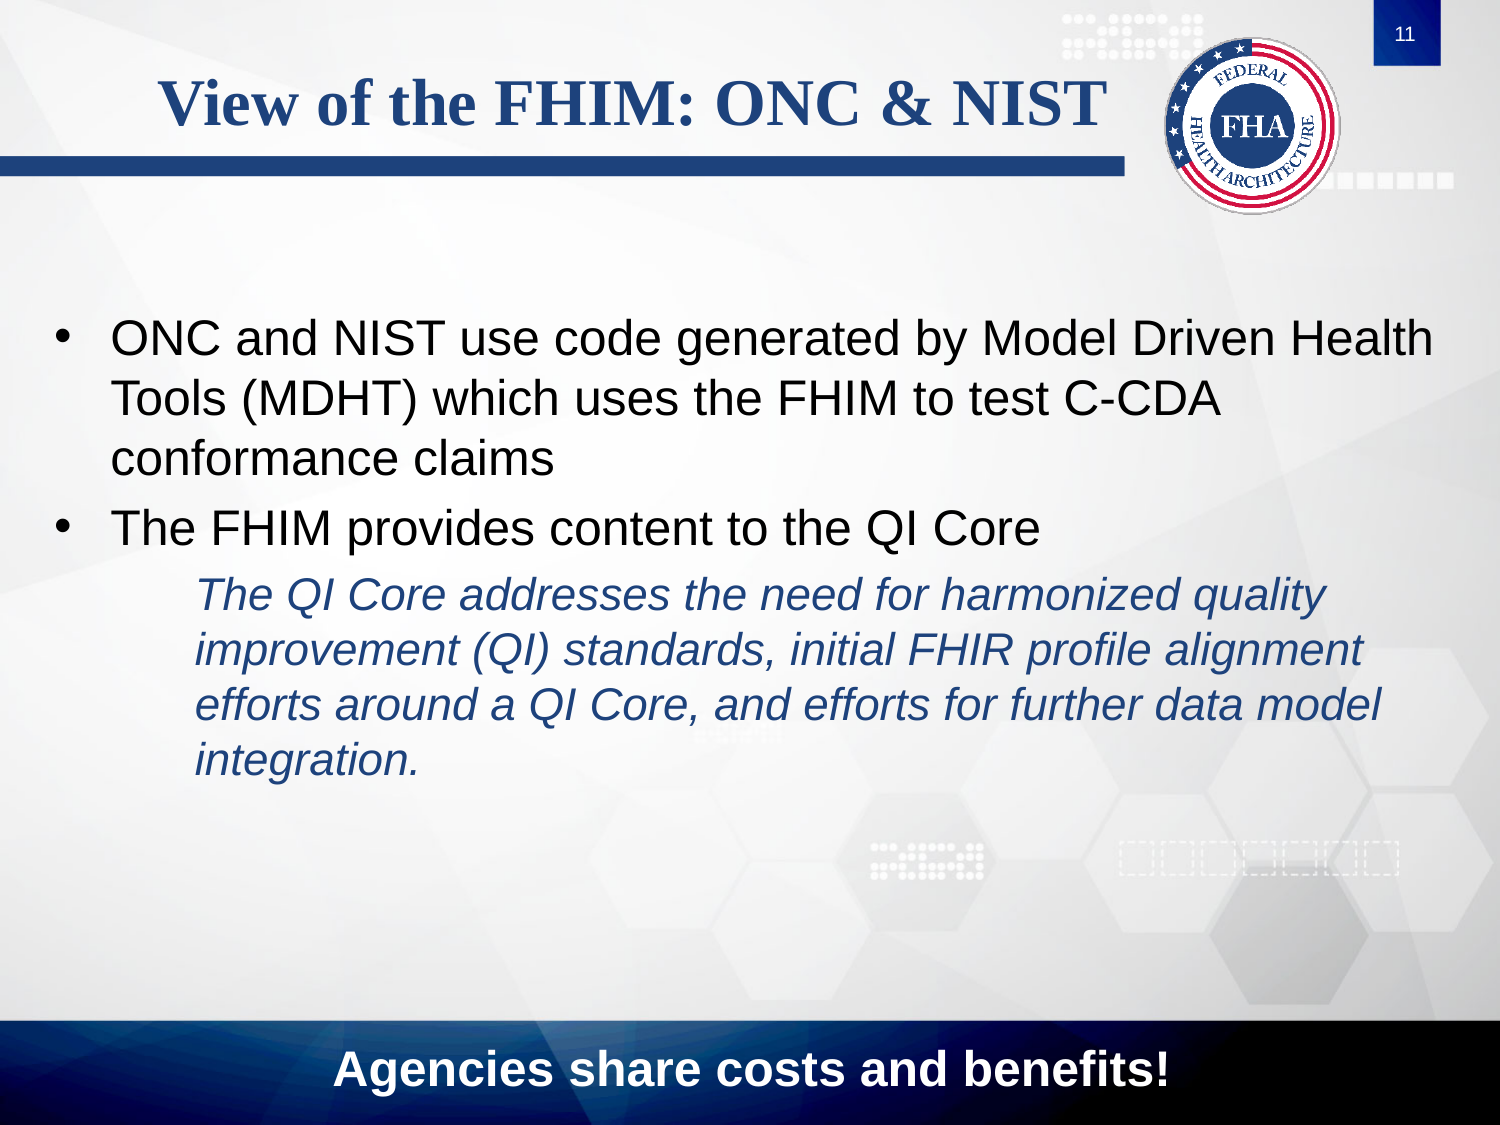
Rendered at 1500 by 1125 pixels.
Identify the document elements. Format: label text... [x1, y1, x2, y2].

picture [0, 0, 1500, 1125]
slide_number 11 [1375, 3, 1435, 63]
text_box Agencies share costs and benefits! [317, 1028, 1187, 1104]
text_box ONC and NIST use code generated by Model Driven Health Tools (MDHT) which uses the FHIM to test C-CDA conformance claims The FHIM provides content to the QI Core The QI Core addresses the need for harmonized quality improvement (QI) standards, initial FHIR profile alignment efforts around a QI Core, and efforts for further data model integration. [39, 228, 1459, 1010]
title View of the FHIM: ONC & NIST [39, 42, 1124, 155]
